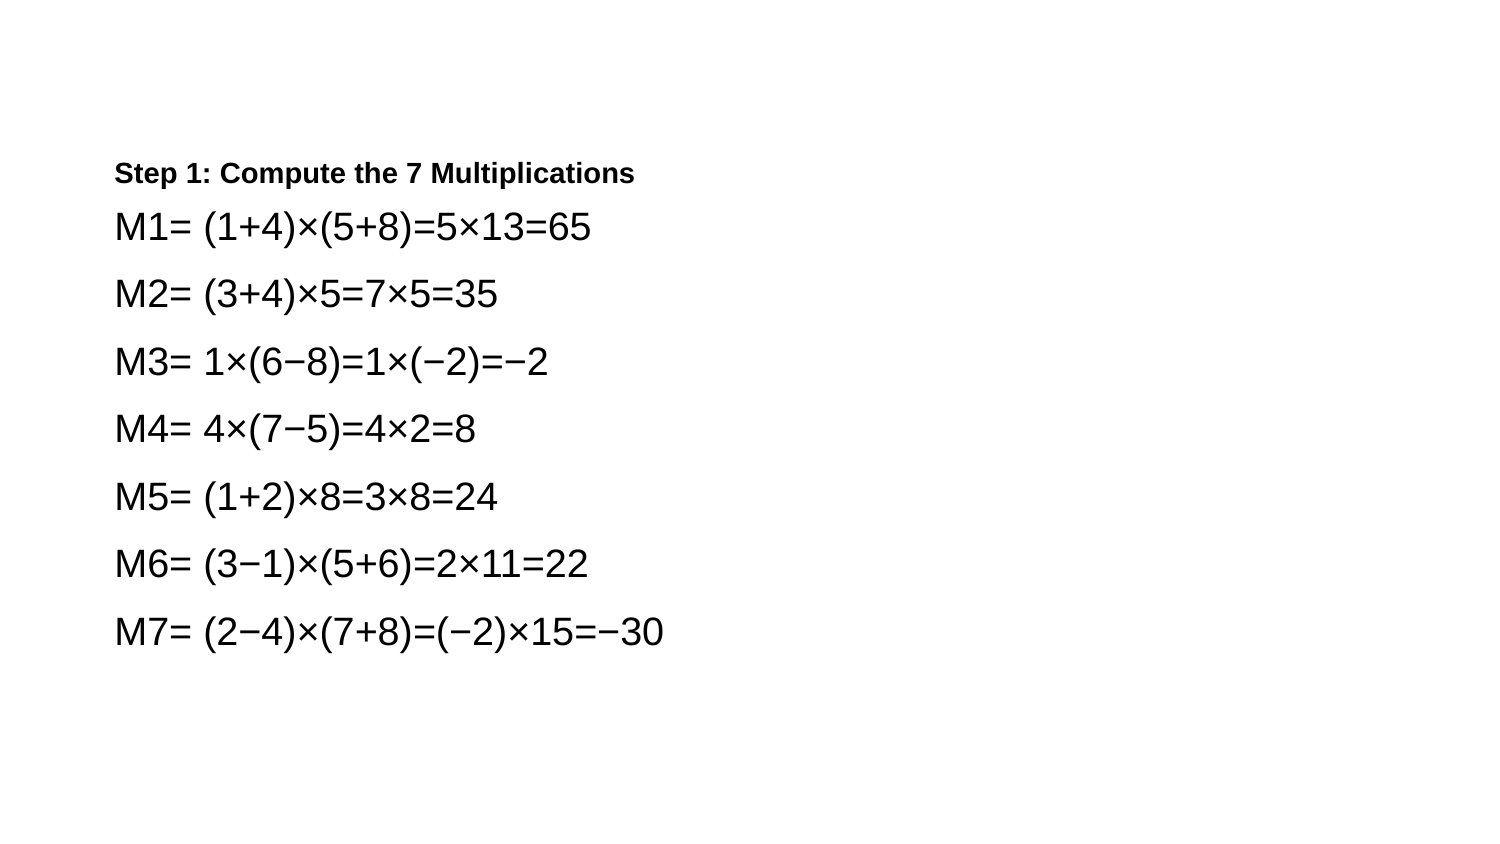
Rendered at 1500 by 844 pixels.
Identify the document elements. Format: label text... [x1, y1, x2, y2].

list Step 1: Compute the 7 Multiplications M1​= (1+4)×(5+8)=5×13=65 M2​= (3+4)×5=7×5=35 M3​= 1×(6−8)=1×(−2)=−2 M4​= 4×(7−5)=4×2=8 M5​= (1+2)×8=3×8=24 M6​= (3−1)×(5+6)=2×11=22 M7​= (2−4)×(7+8)=(−2)×15=−30 [103, 143, 1397, 760]
